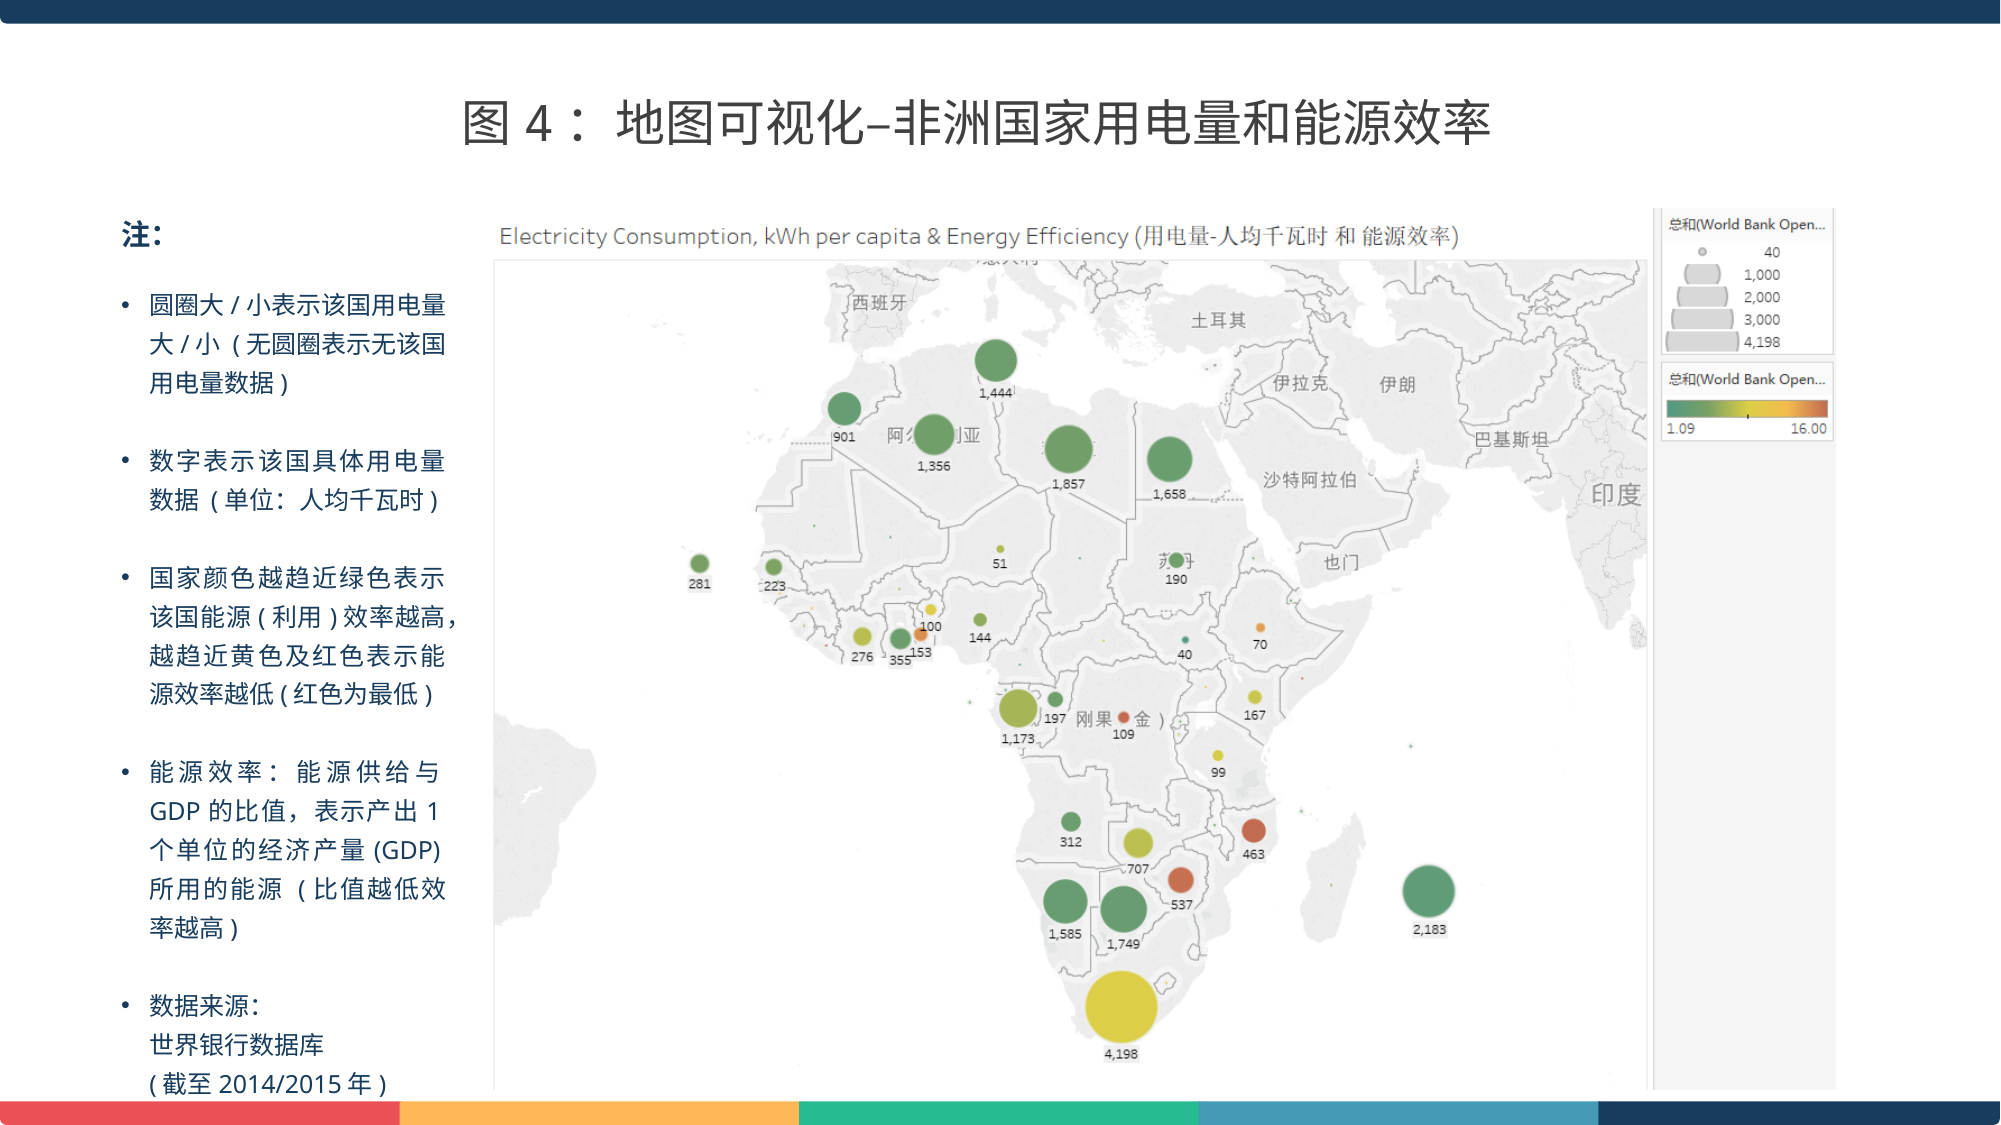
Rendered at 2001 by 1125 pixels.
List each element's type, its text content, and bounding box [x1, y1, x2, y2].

text_box 图4：地图可视化–非洲国家用电量和能源效率 [369, 46, 1585, 160]
text_box 注： 圆圈大/小表示该国用电量大/小 (无圆圈表示无该国用电量数据) 数字表示该国具体用电量数据 (单位：人均千瓦时) 国家颜色越趋近绿色表示该国能源(利用)效率越高，越趋近黄色及红色表示能源效率越低(红色为最低) 能源效率：能源供给与GDP的比值，表示产出1个单位的经济产量(GDP)所用的能源 (比值越低效率越高) 数据来源： 世界银行数据库 (截至2014/2015年) [106, 208, 462, 1125]
picture [489, 208, 1836, 1090]
